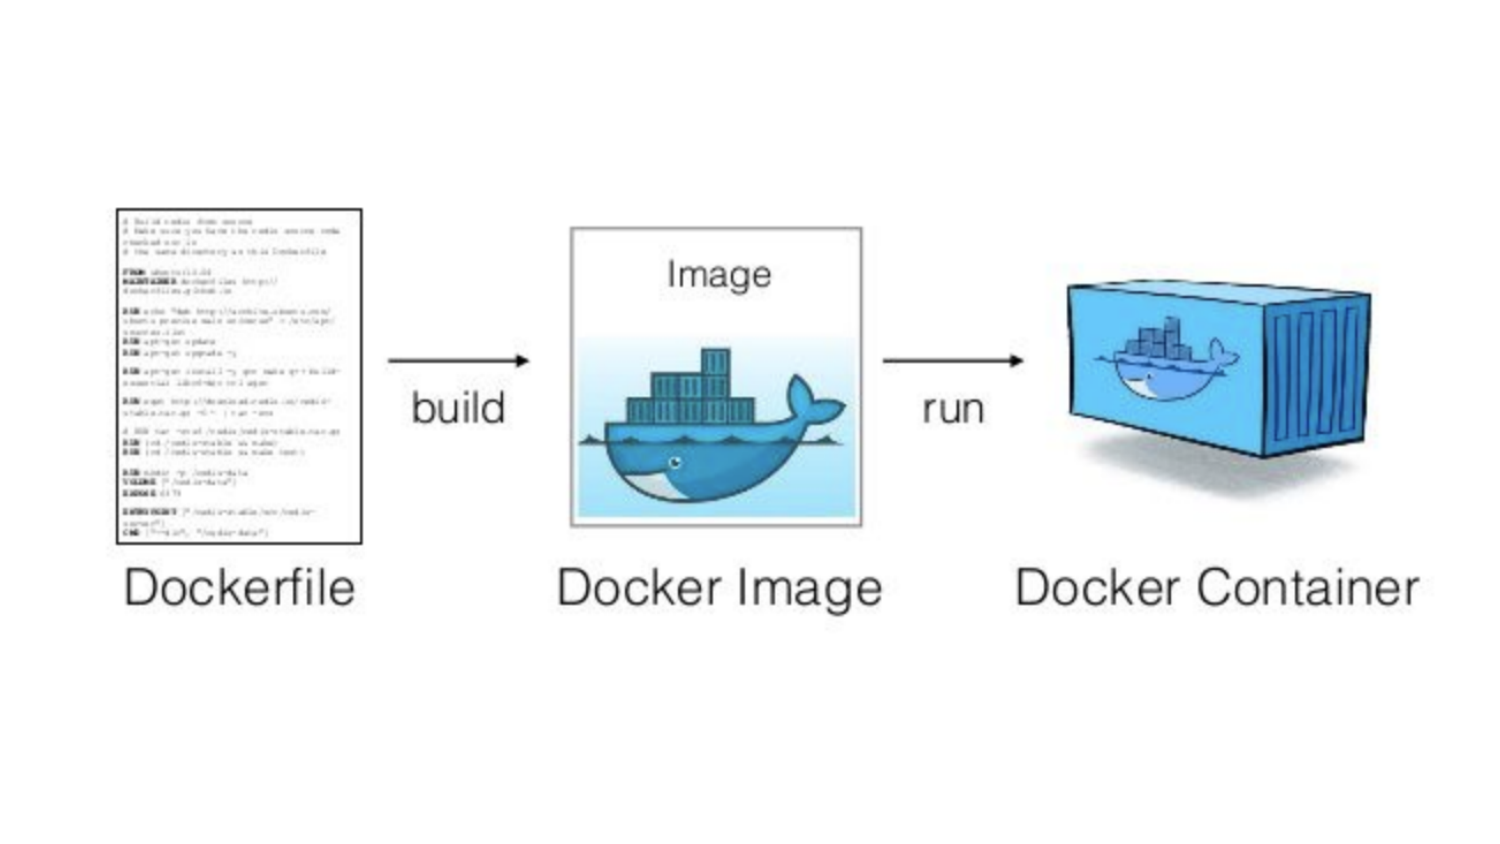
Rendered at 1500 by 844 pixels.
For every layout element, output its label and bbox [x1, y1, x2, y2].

picture [24, 24, 1476, 744]
